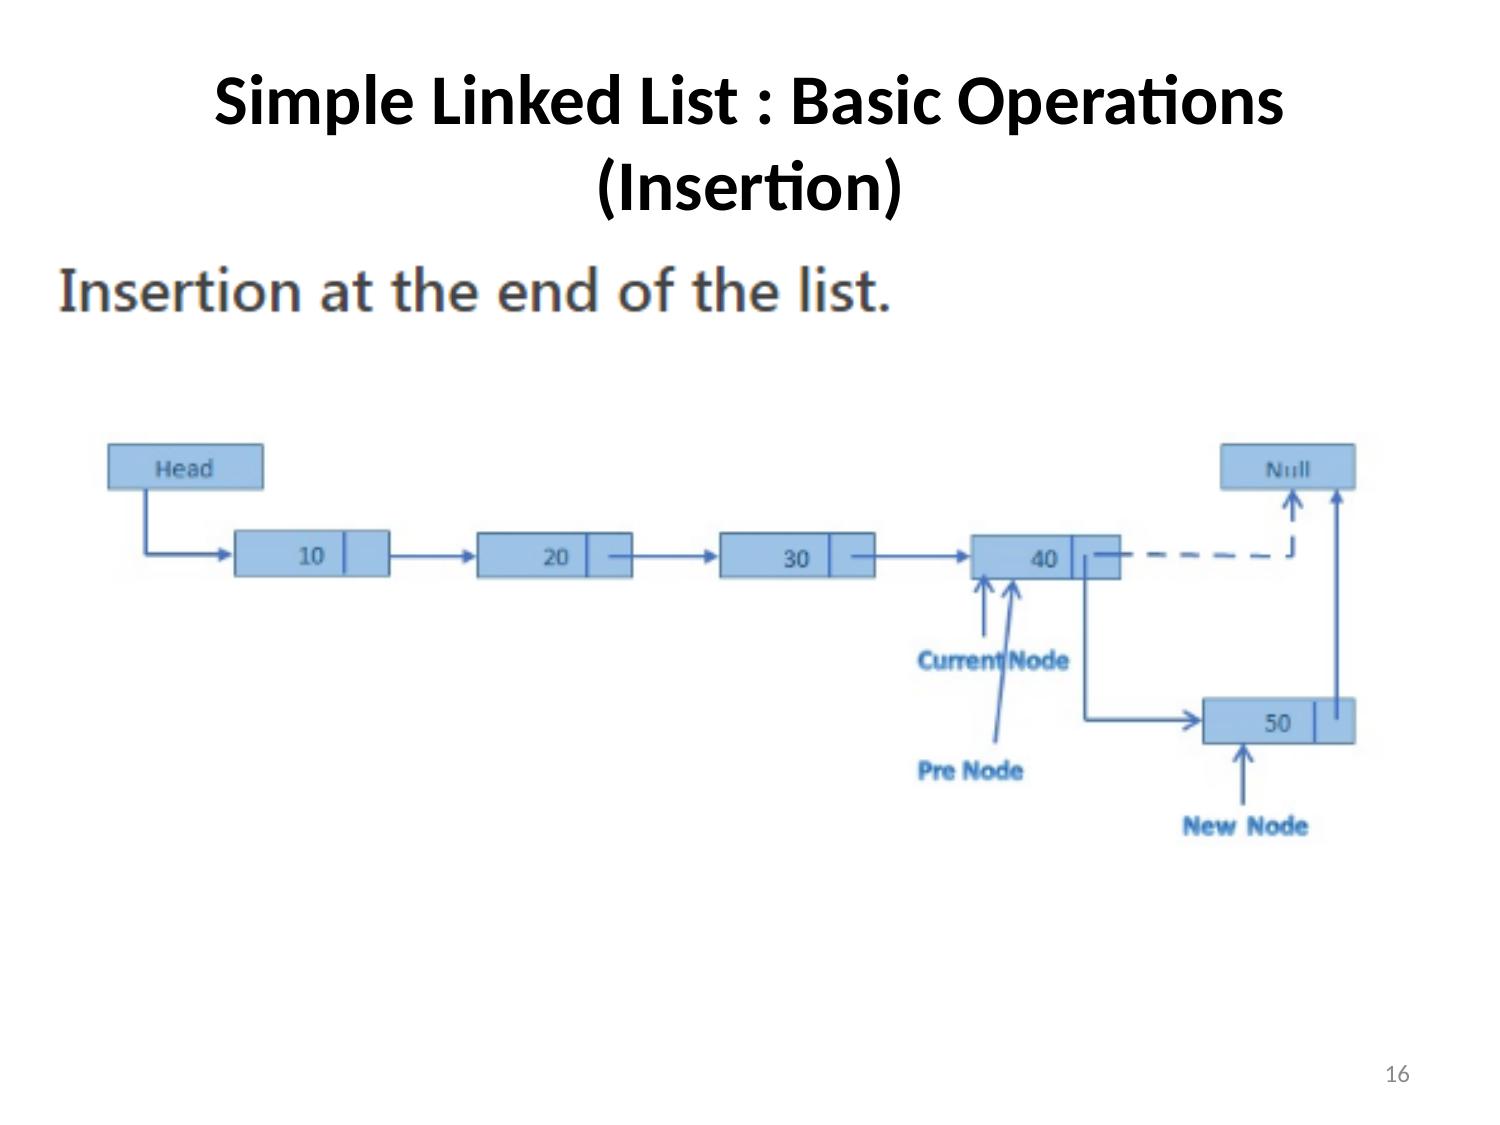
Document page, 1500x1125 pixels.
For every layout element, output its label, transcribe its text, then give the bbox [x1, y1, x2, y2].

slide_number 16 [1074, 1042, 1425, 1103]
picture [49, 249, 1390, 857]
title Simple Linked List : Basic Operations (Insertion) [75, 45, 1425, 233]
